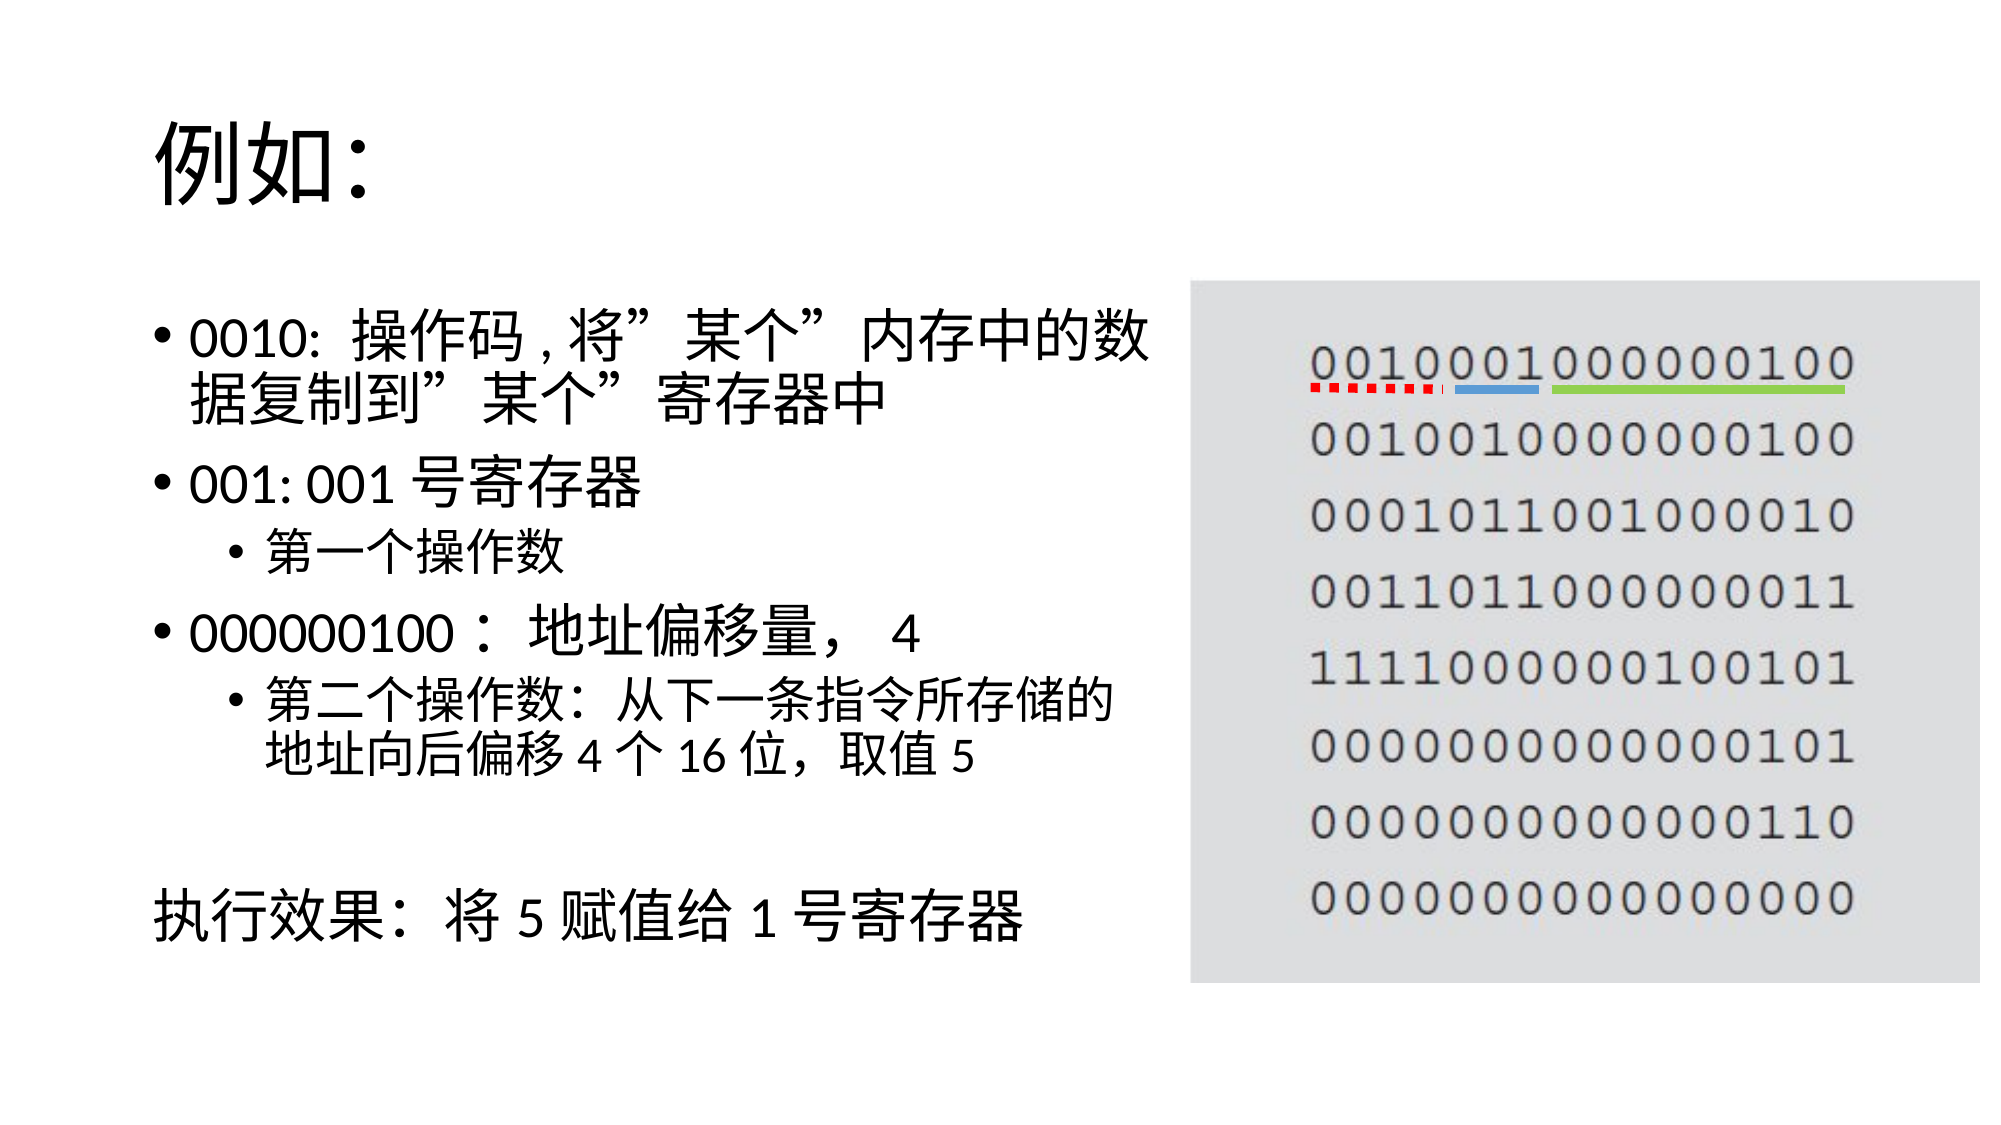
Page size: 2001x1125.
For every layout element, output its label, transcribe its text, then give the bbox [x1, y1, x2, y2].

list 0010: 操作码,将”某个”内存中的数据复制到”某个”寄存器中 001: 001号寄存器 第一个操作数 000000100：地址偏移量，4 第二个操作数：从下一条指令所存储的地址向后偏移4个16位，取值5 执行效果：将5赋值给1号寄存器 [137, 299, 1174, 1014]
picture [1189, 277, 1980, 983]
title 例如： [137, 59, 1863, 278]
